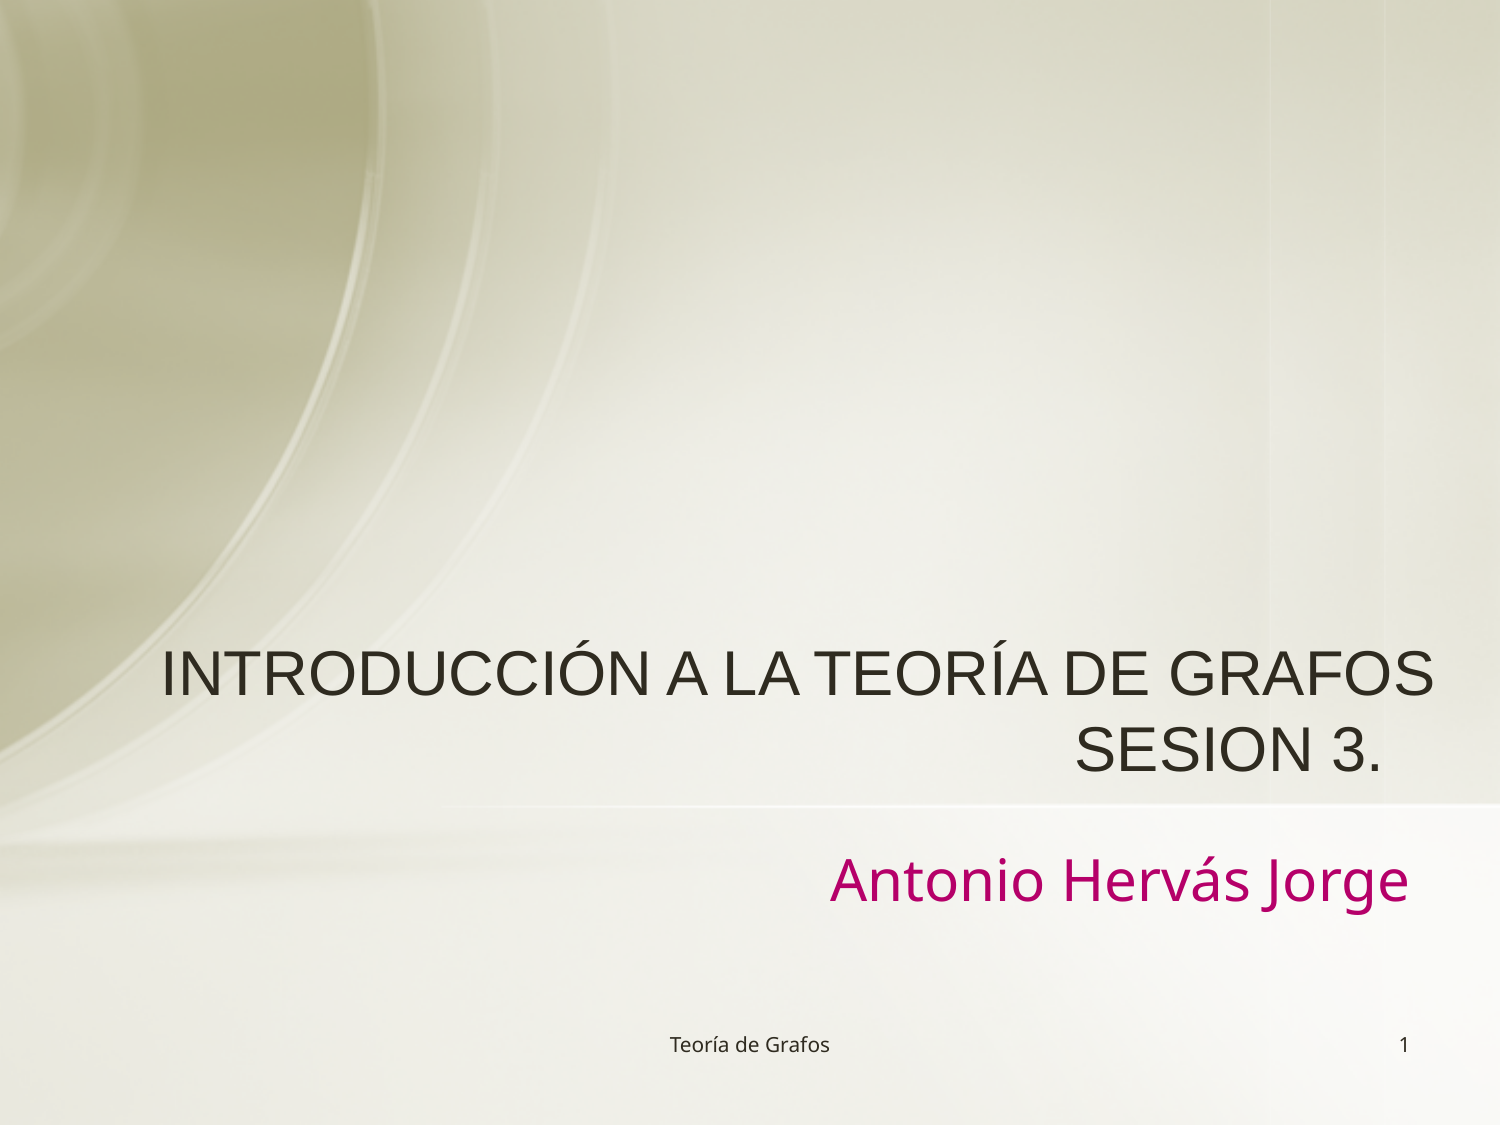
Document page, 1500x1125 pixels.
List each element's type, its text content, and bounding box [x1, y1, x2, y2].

subtitle Antonio Hervás Jorge [408, 835, 1425, 988]
title INTRODUCCIÓN A LA TEORÍA DE GRAFOS SESION 3. [123, 550, 1452, 792]
footer Teoría de Grafos [512, 1024, 988, 1103]
picture [0, 0, 1500, 1125]
slide_number 1 [1074, 1024, 1425, 1103]
